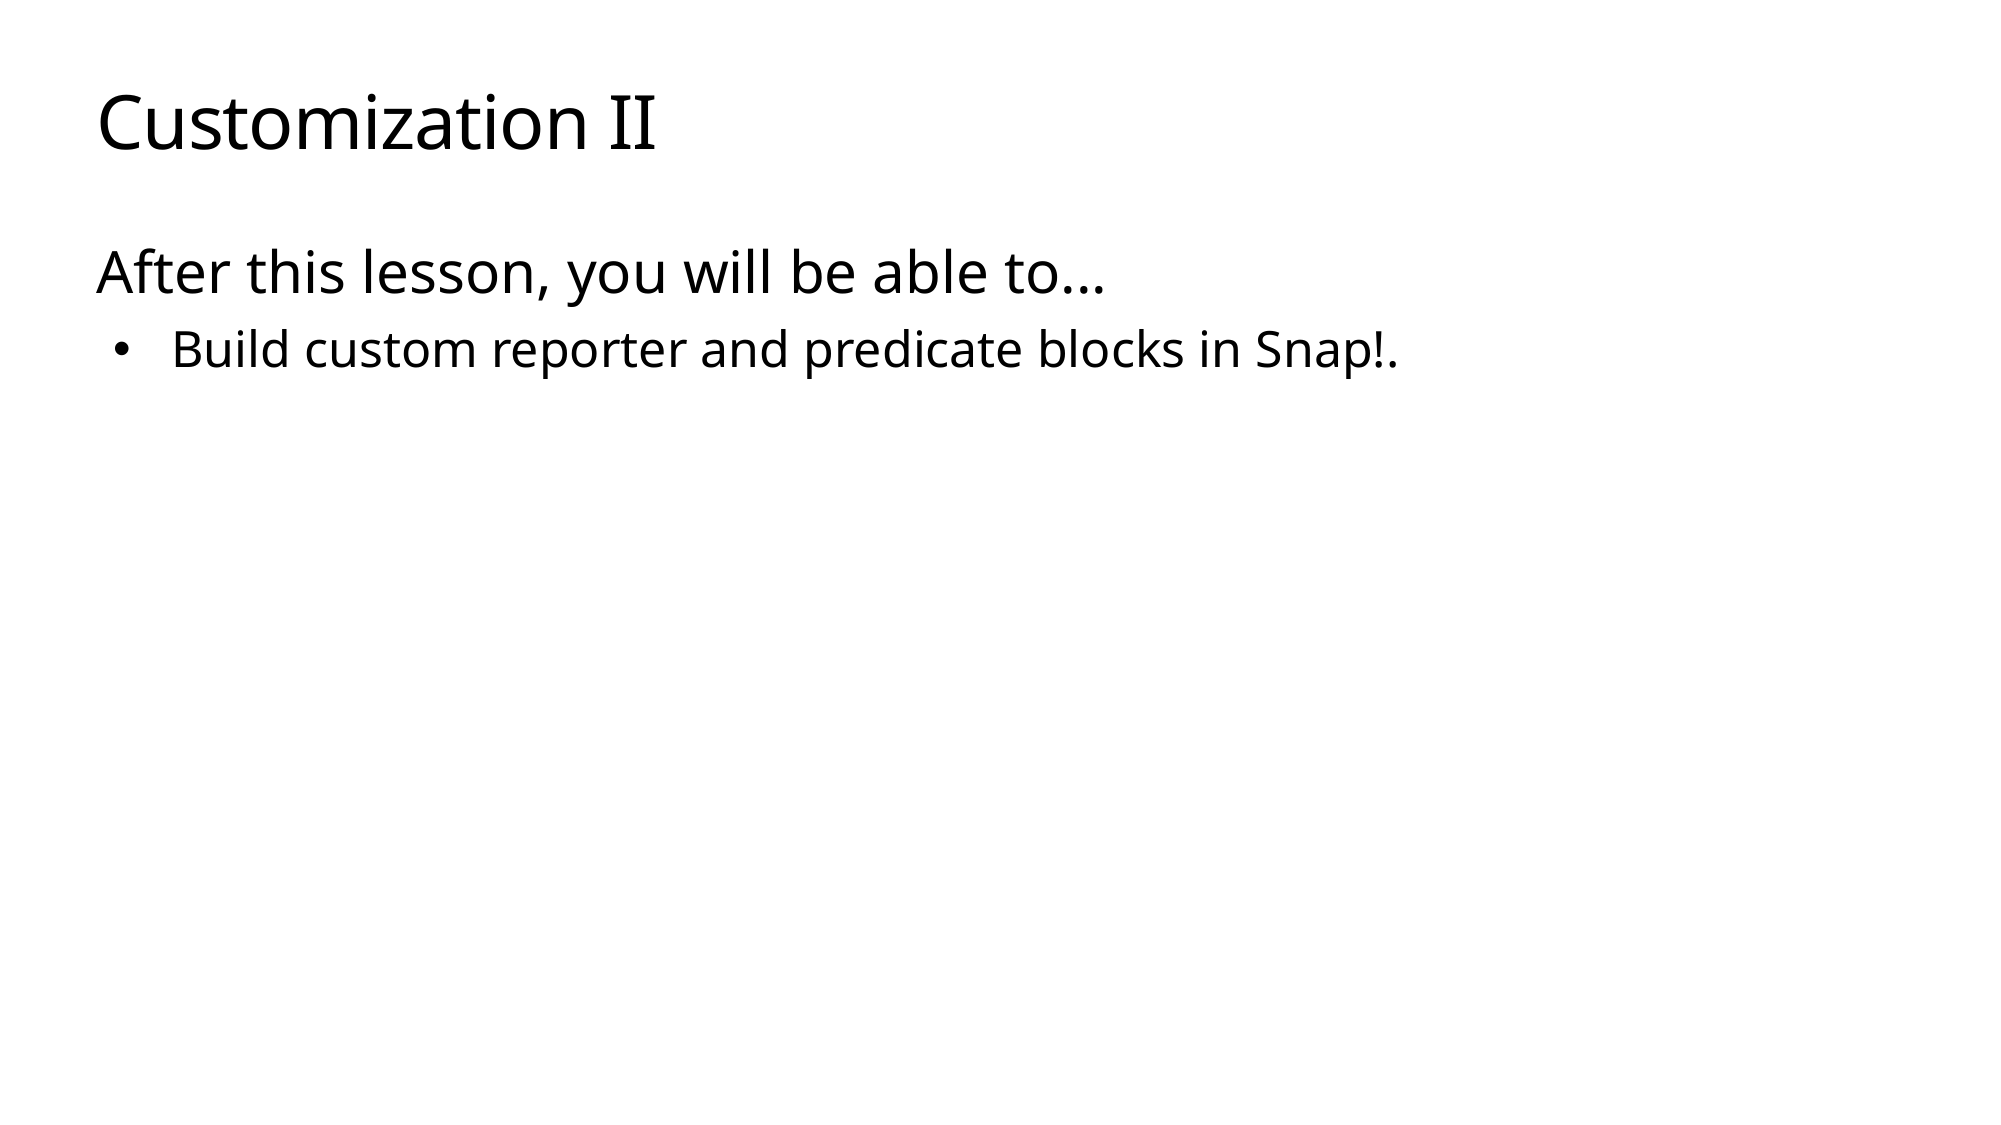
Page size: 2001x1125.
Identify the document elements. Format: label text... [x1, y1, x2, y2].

list After this lesson, you will be able to... Build custom reporter and predicate blocks in Snap!. [96, 235, 1904, 379]
title Customization II [96, 75, 1904, 166]
